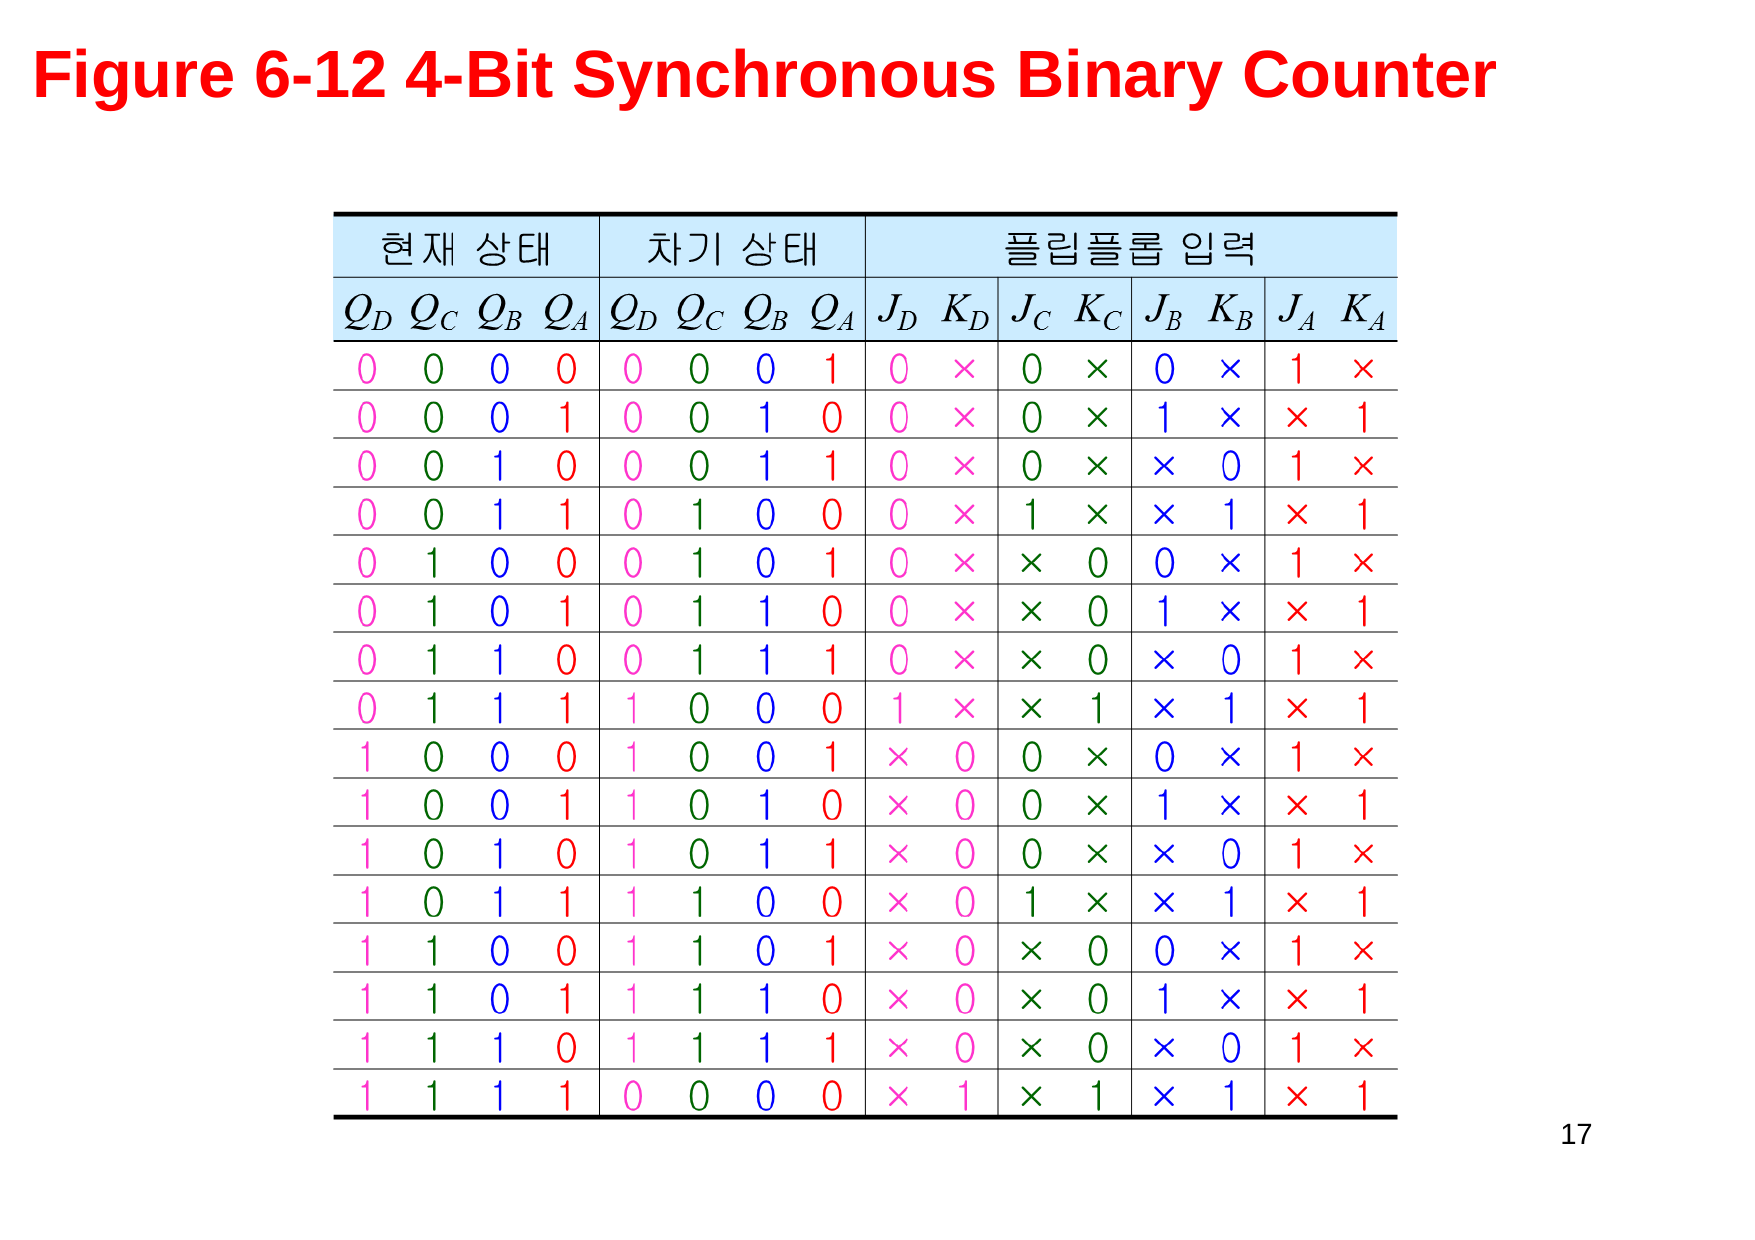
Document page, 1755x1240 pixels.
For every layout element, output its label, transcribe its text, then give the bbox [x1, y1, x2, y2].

picture [317, 209, 1405, 1141]
text_box Figure 6-12 4-Bit Synchronous Binary Counter [32, 33, 1673, 111]
text_box 17 [1560, 1116, 1602, 1184]
